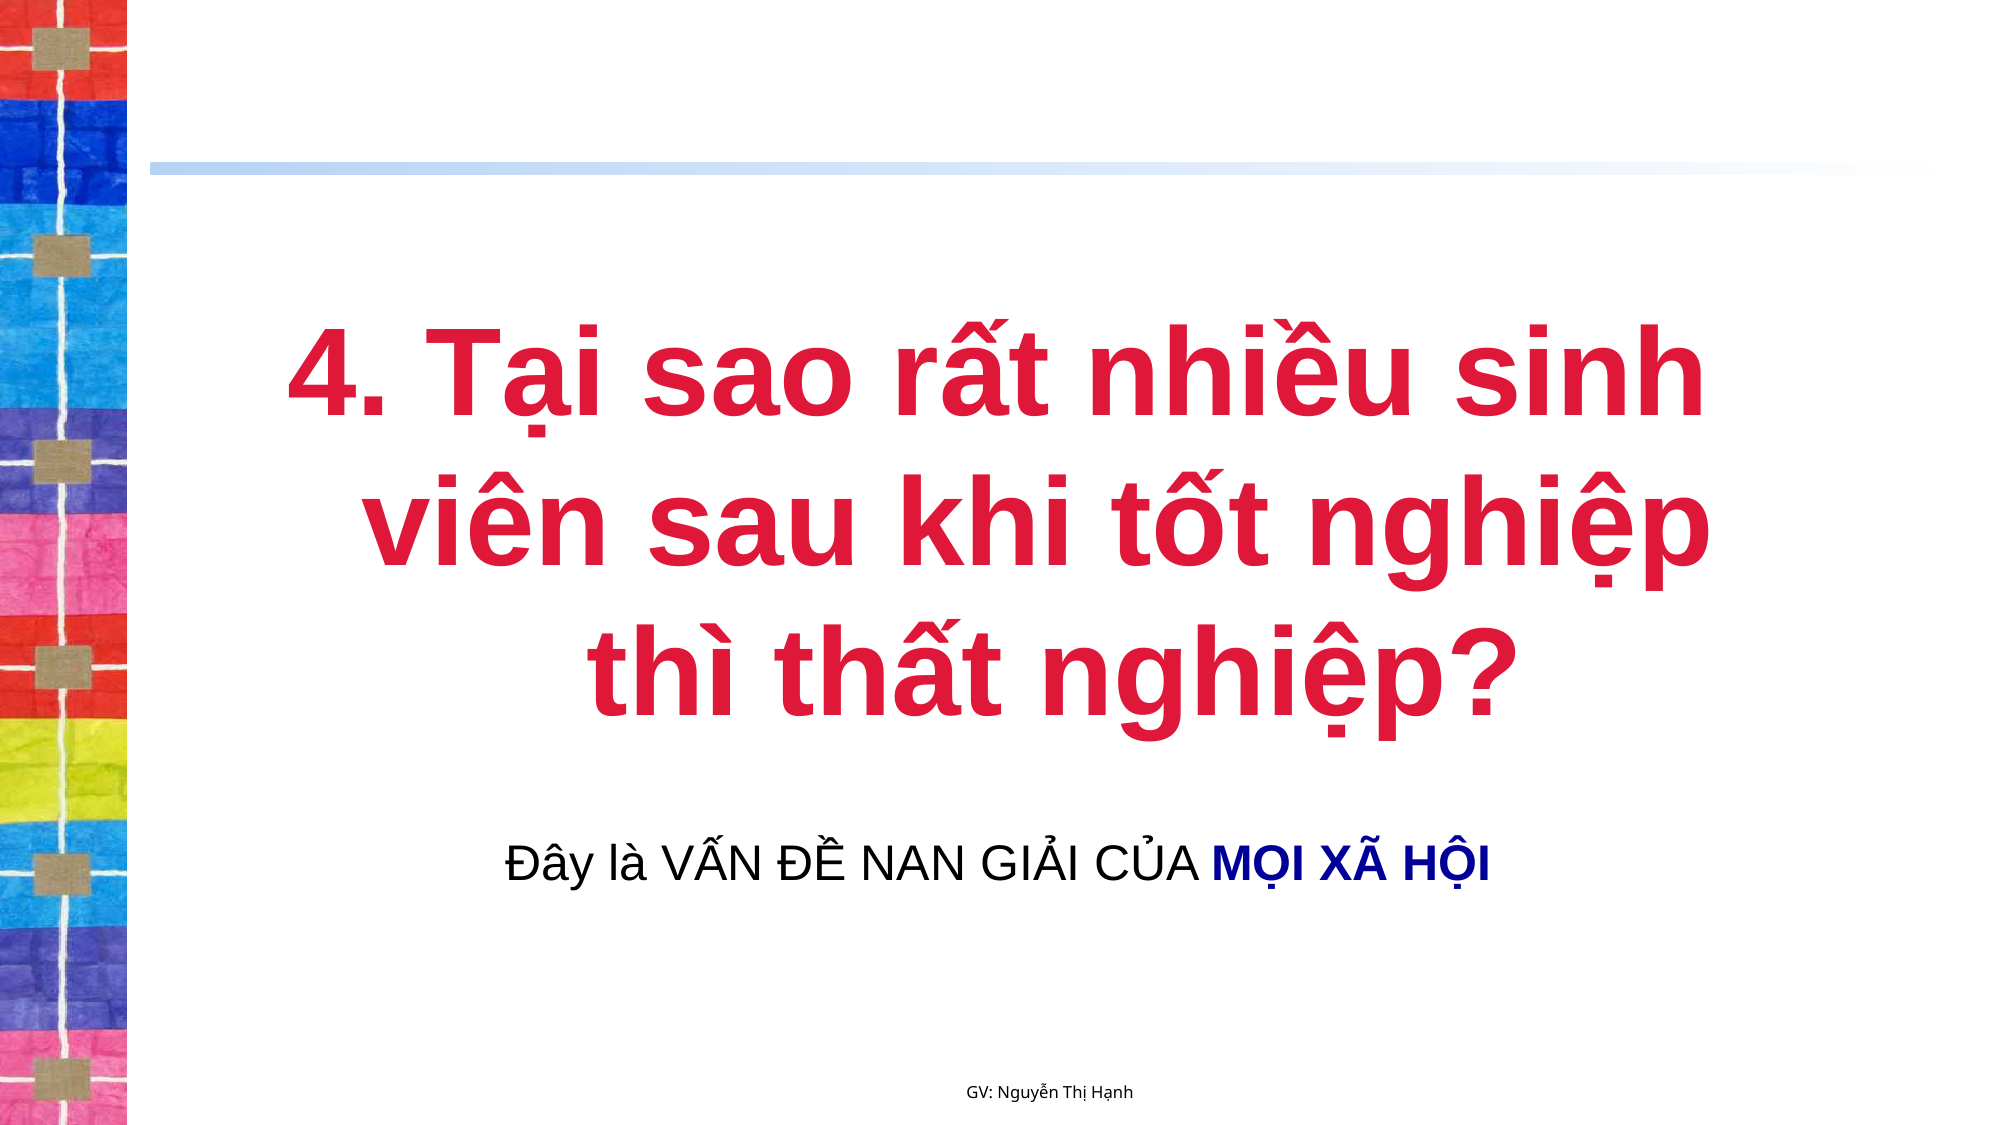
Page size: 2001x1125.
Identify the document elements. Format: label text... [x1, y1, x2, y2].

list Đây là VẤN ĐỀ NAN GIẢI CỦA MỌI XÃ HỘI [136, 752, 1862, 999]
footer GV: Nguyễn Thị Hạnh [733, 1037, 1367, 1113]
picture [0, 0, 127, 1125]
title 4. Tại sao rất nhiều sinh viên sau khi tốt nghiệp thì thất nghiệp? [136, 280, 1862, 749]
